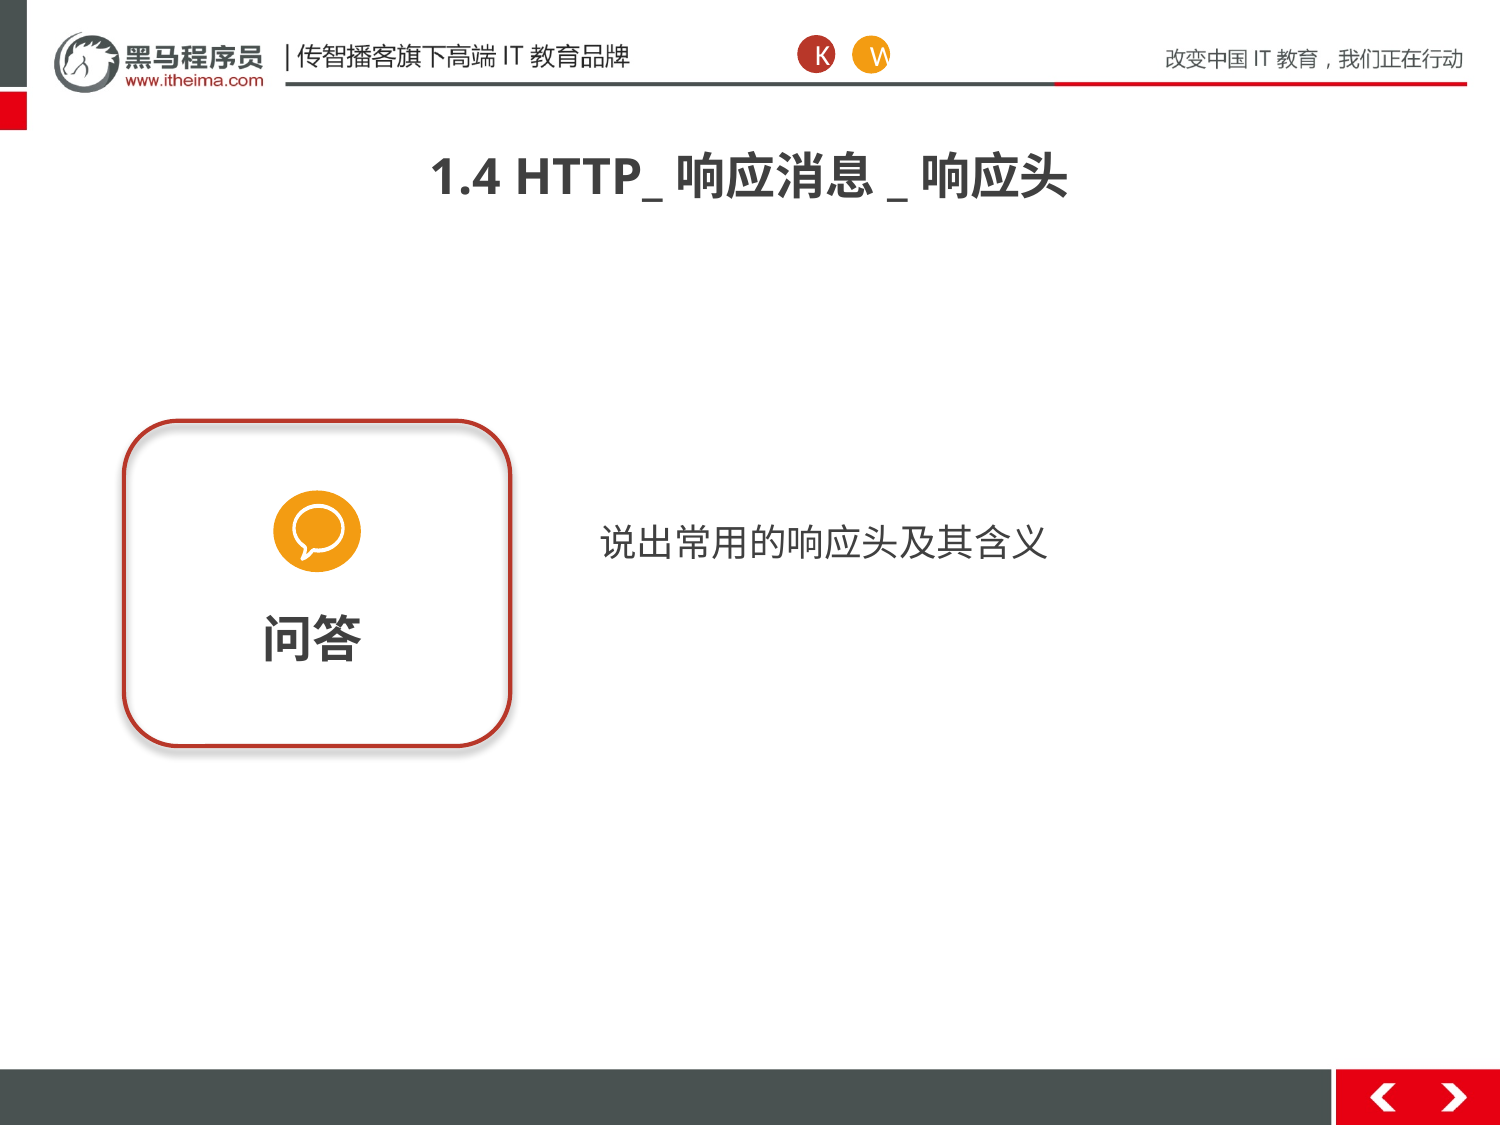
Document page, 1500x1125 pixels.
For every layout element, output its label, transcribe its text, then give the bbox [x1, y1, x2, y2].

picture [0, 209, 1500, 1125]
picture [0, 0, 1500, 137]
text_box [123, 420, 511, 747]
text_box 说出常用的响应头及其含义 [584, 516, 1500, 572]
text_box W [850, 33, 893, 76]
text_box K [795, 32, 838, 76]
text_box 1.4 HTTP_响应消息_响应头 [0, 137, 1500, 209]
